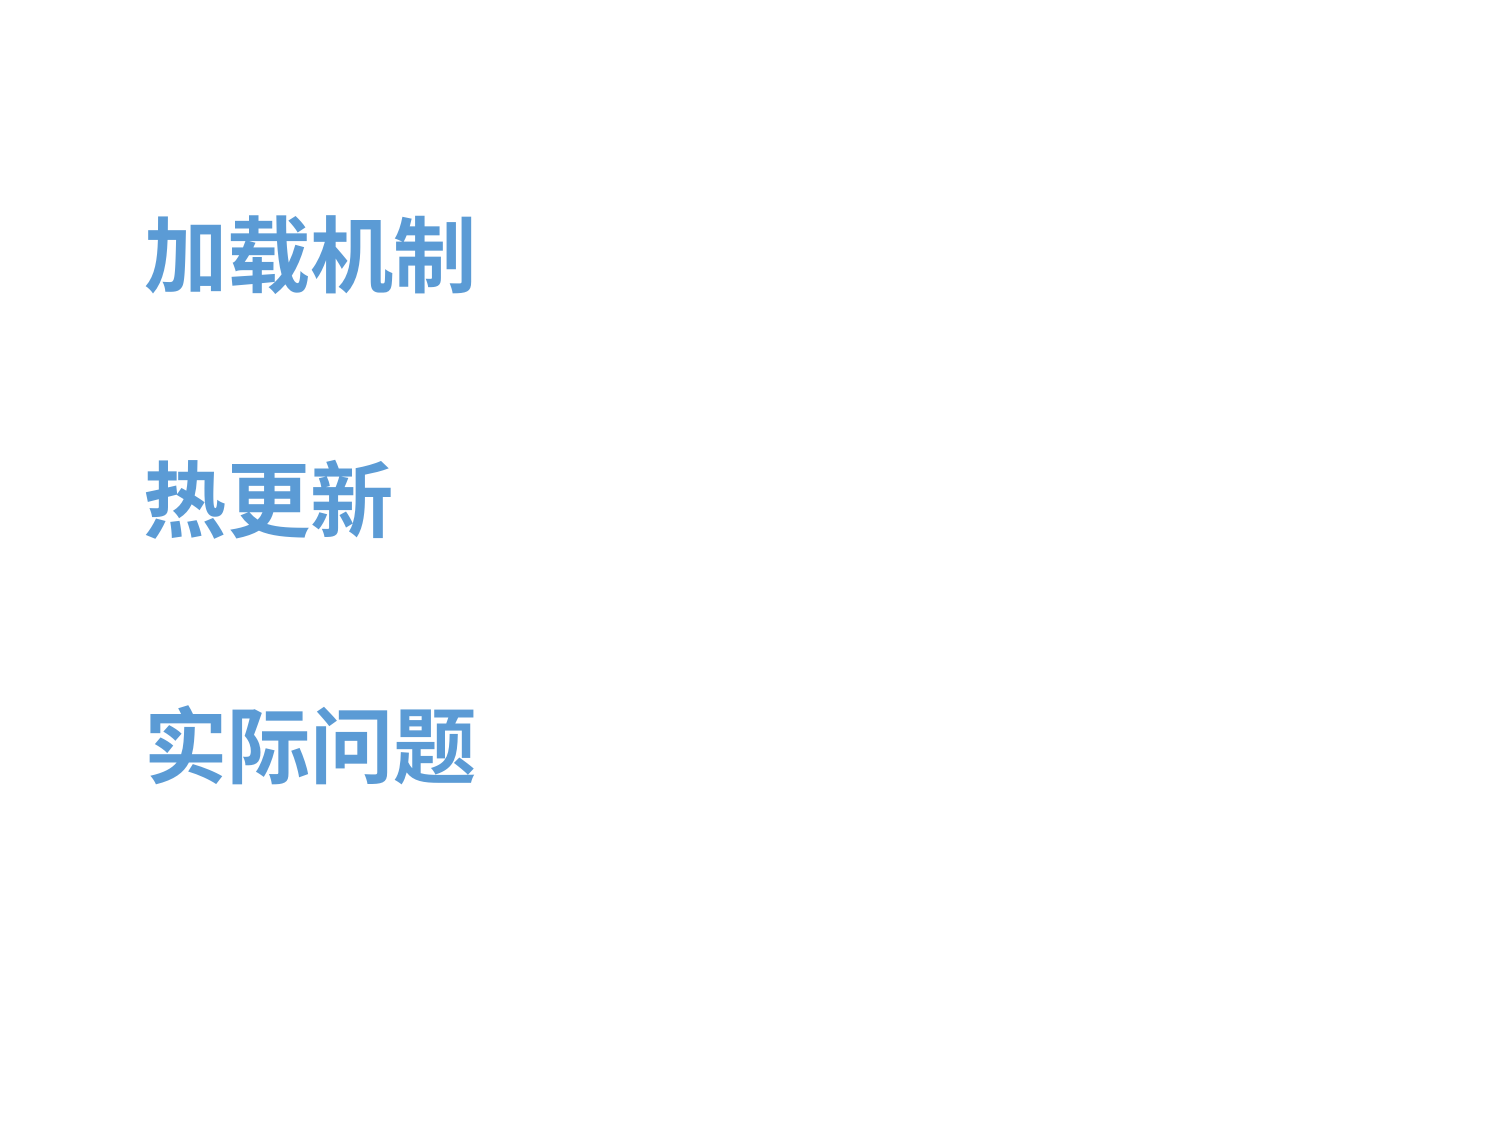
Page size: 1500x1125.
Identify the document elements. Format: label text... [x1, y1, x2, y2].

text_box 实际问题 [129, 686, 493, 801]
text_box 加载机制 [129, 196, 493, 311]
text_box 热更新 [128, 441, 409, 556]
